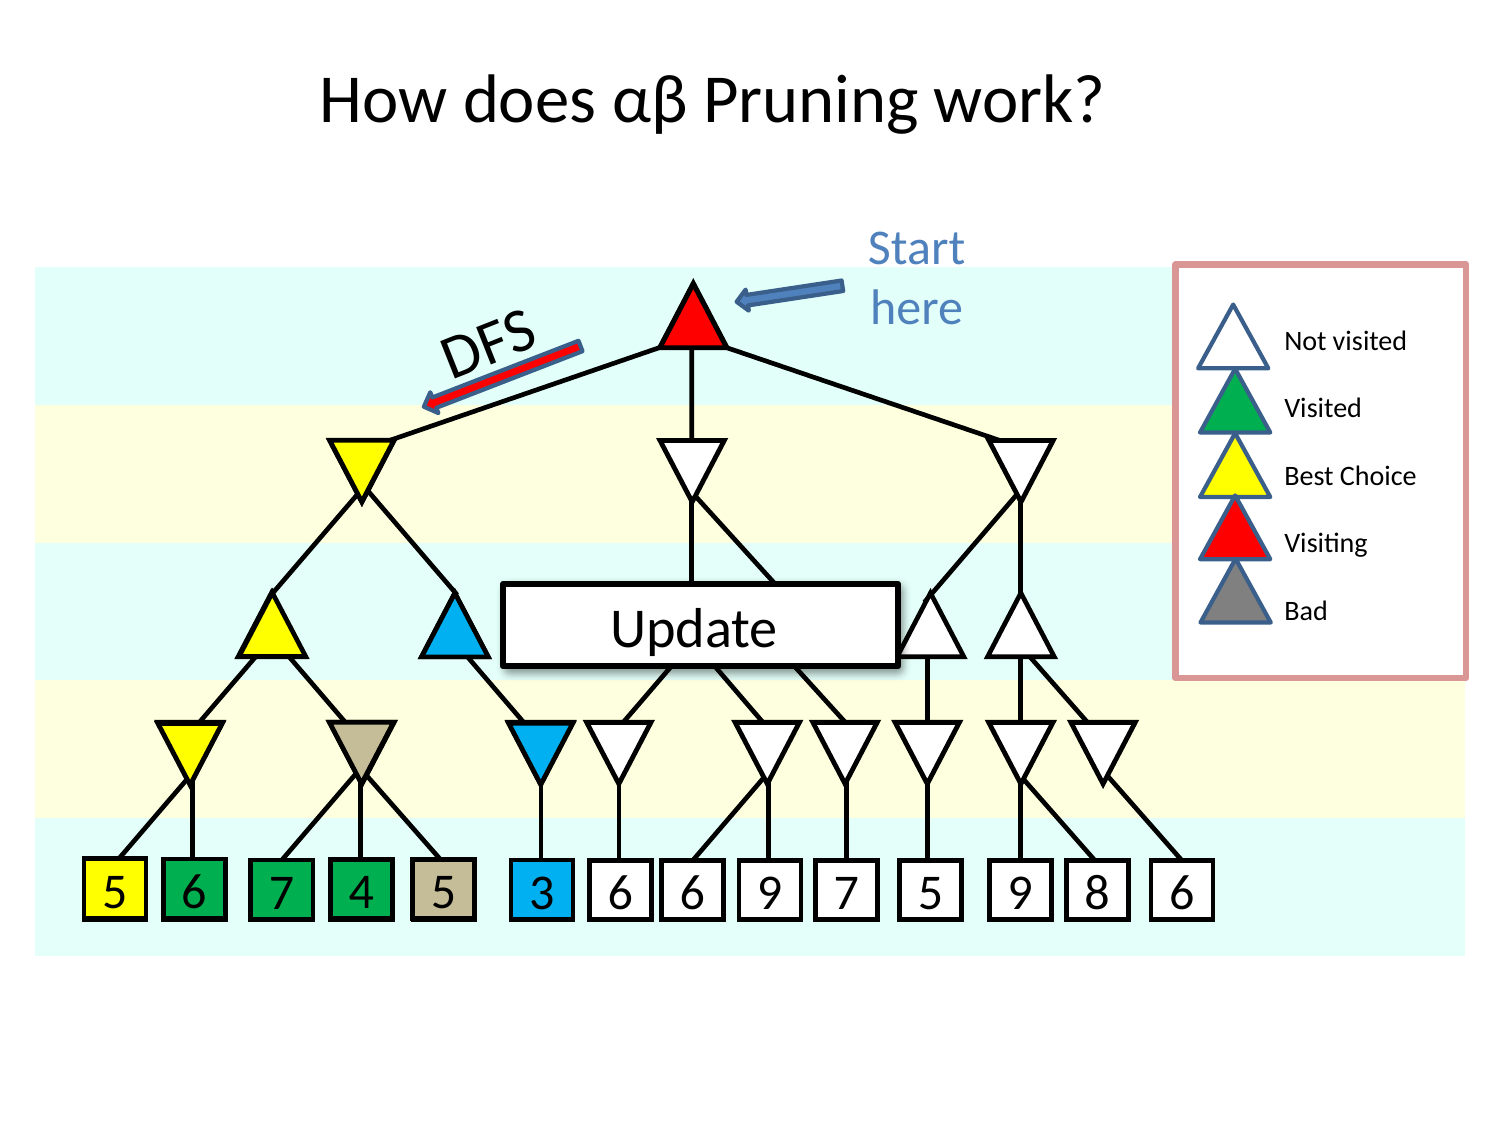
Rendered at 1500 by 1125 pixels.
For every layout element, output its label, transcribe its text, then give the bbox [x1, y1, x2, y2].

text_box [1175, 264, 1467, 679]
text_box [205, 715, 376, 800]
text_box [378, 714, 574, 799]
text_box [32, 264, 1468, 959]
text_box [179, 295, 587, 511]
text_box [97, 581, 306, 666]
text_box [27, 715, 204, 799]
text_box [538, 208, 986, 349]
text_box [292, 584, 489, 669]
title How does αβ Pruning work? [66, 46, 1360, 145]
